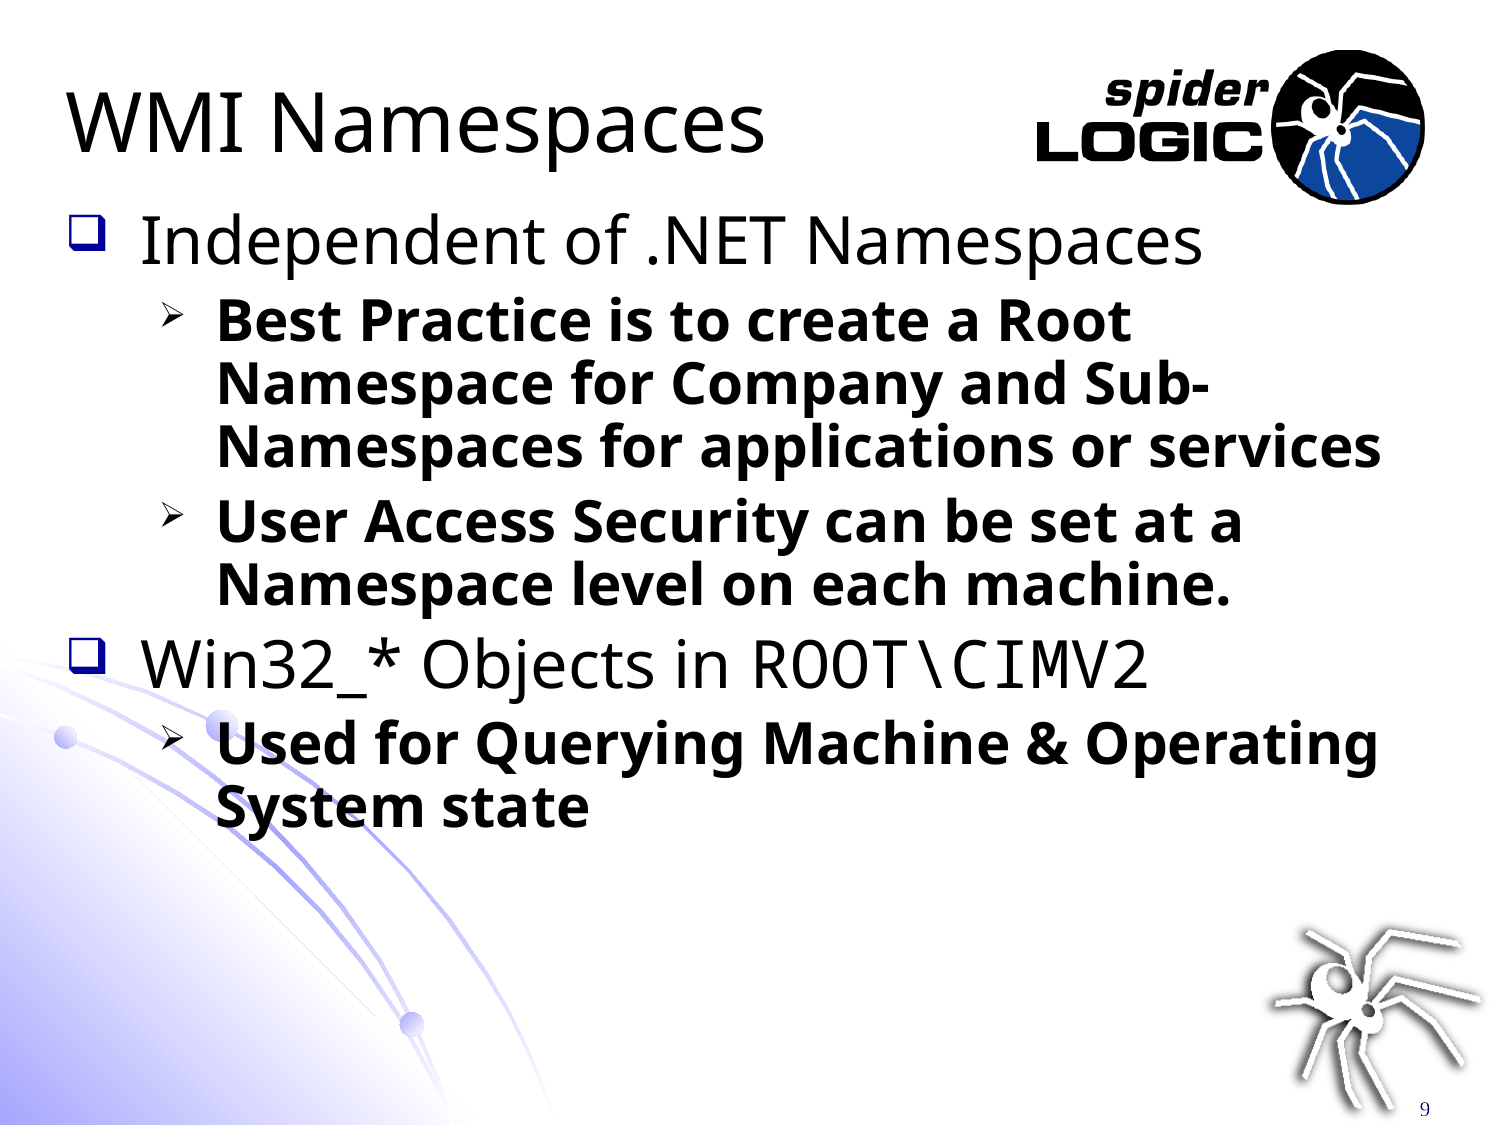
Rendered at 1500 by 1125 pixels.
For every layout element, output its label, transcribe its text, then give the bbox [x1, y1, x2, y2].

picture [1250, 903, 1500, 1125]
title WMI Namespaces [49, 62, 1113, 176]
list Independent of .NET Namespaces Best Practice is to create a Root Namespace for Company and Sub-Namespaces for applications or services User Access Security can be set at a Namespace level on each machine. Win32_* Objects in ROOT\CIMV2 Used for Querying Machine & Operating System state [49, 199, 1426, 1076]
picture [1037, 50, 1425, 199]
